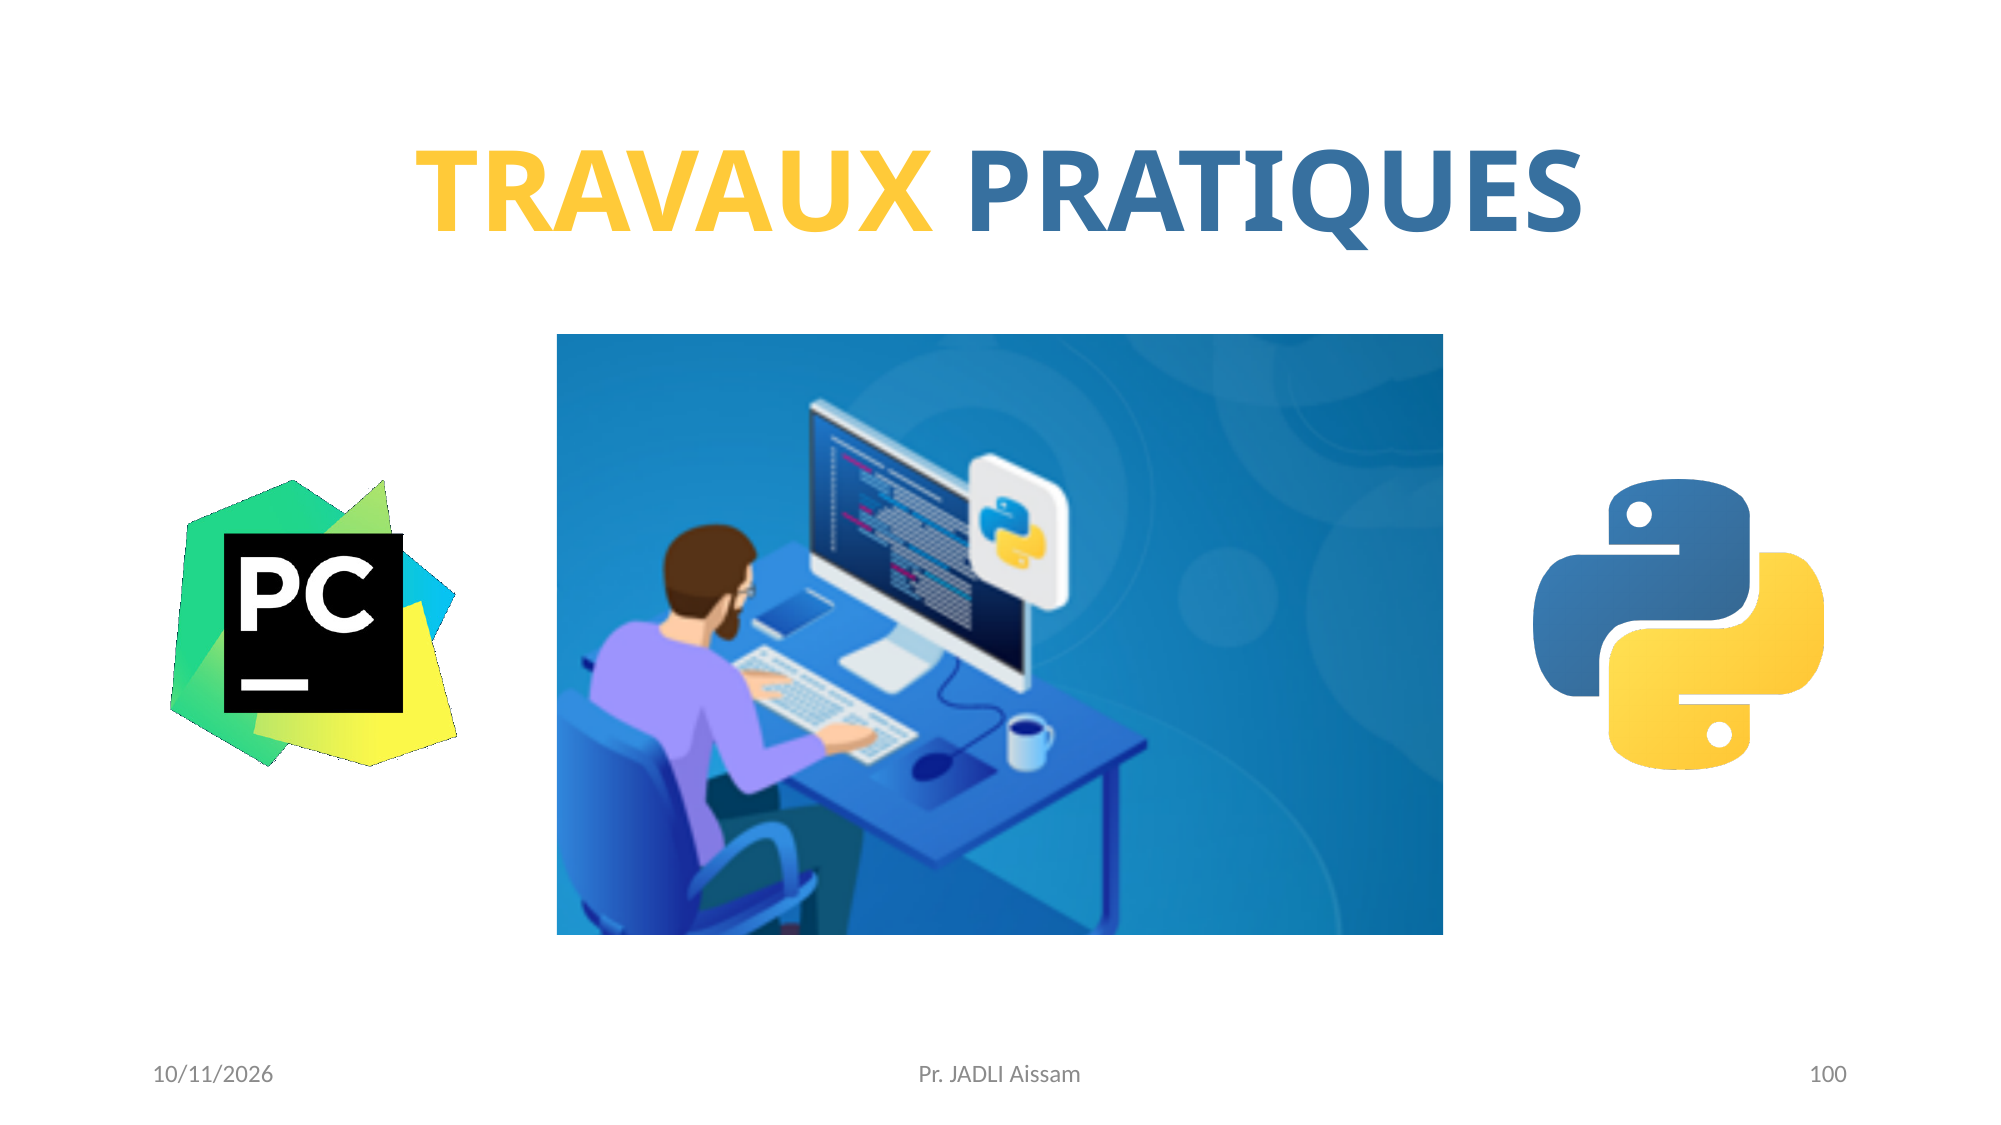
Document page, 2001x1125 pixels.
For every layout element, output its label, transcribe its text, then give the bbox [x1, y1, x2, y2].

footer Pr. JADLI Aissam [662, 1042, 1338, 1103]
text_box TRAVAUX PRATIQUES [0, 111, 2000, 262]
picture [137, 334, 1444, 935]
picture [1533, 479, 1824, 770]
picture [1433, 371, 1444, 409]
slide_number 100 [1412, 1042, 1863, 1103]
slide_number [137, 1042, 588, 1103]
